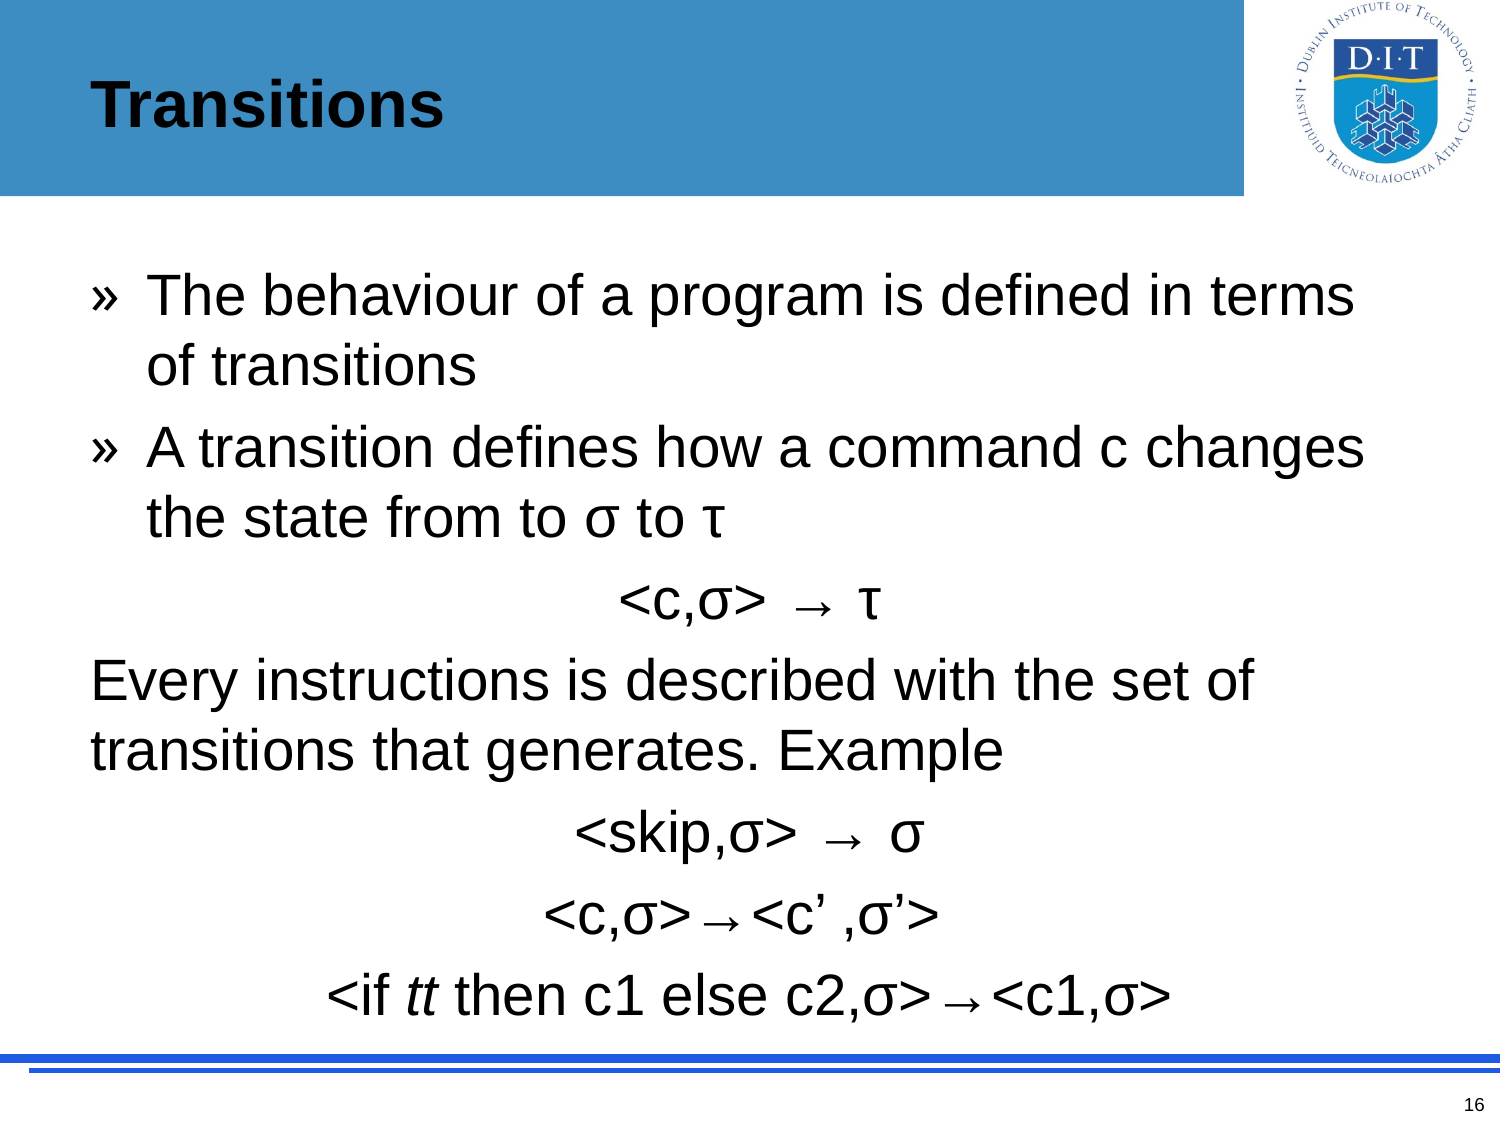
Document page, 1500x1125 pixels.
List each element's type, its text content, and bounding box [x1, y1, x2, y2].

slide_number 16 [1149, 1084, 1500, 1125]
list The behaviour of a program is defined in terms of transitions A transition defines how a command c changes the state from to σ to τ <c,σ> → τ Every instructions is described with the set of transitions that generates. Example <skip,σ> → σ <c,σ>→<c’ ,σ’> <if tt then c1 else c2,σ>→<c1,σ> [74, 249, 1426, 1051]
picture [1293, 0, 1478, 185]
title Transitions [74, 18, 1105, 182]
